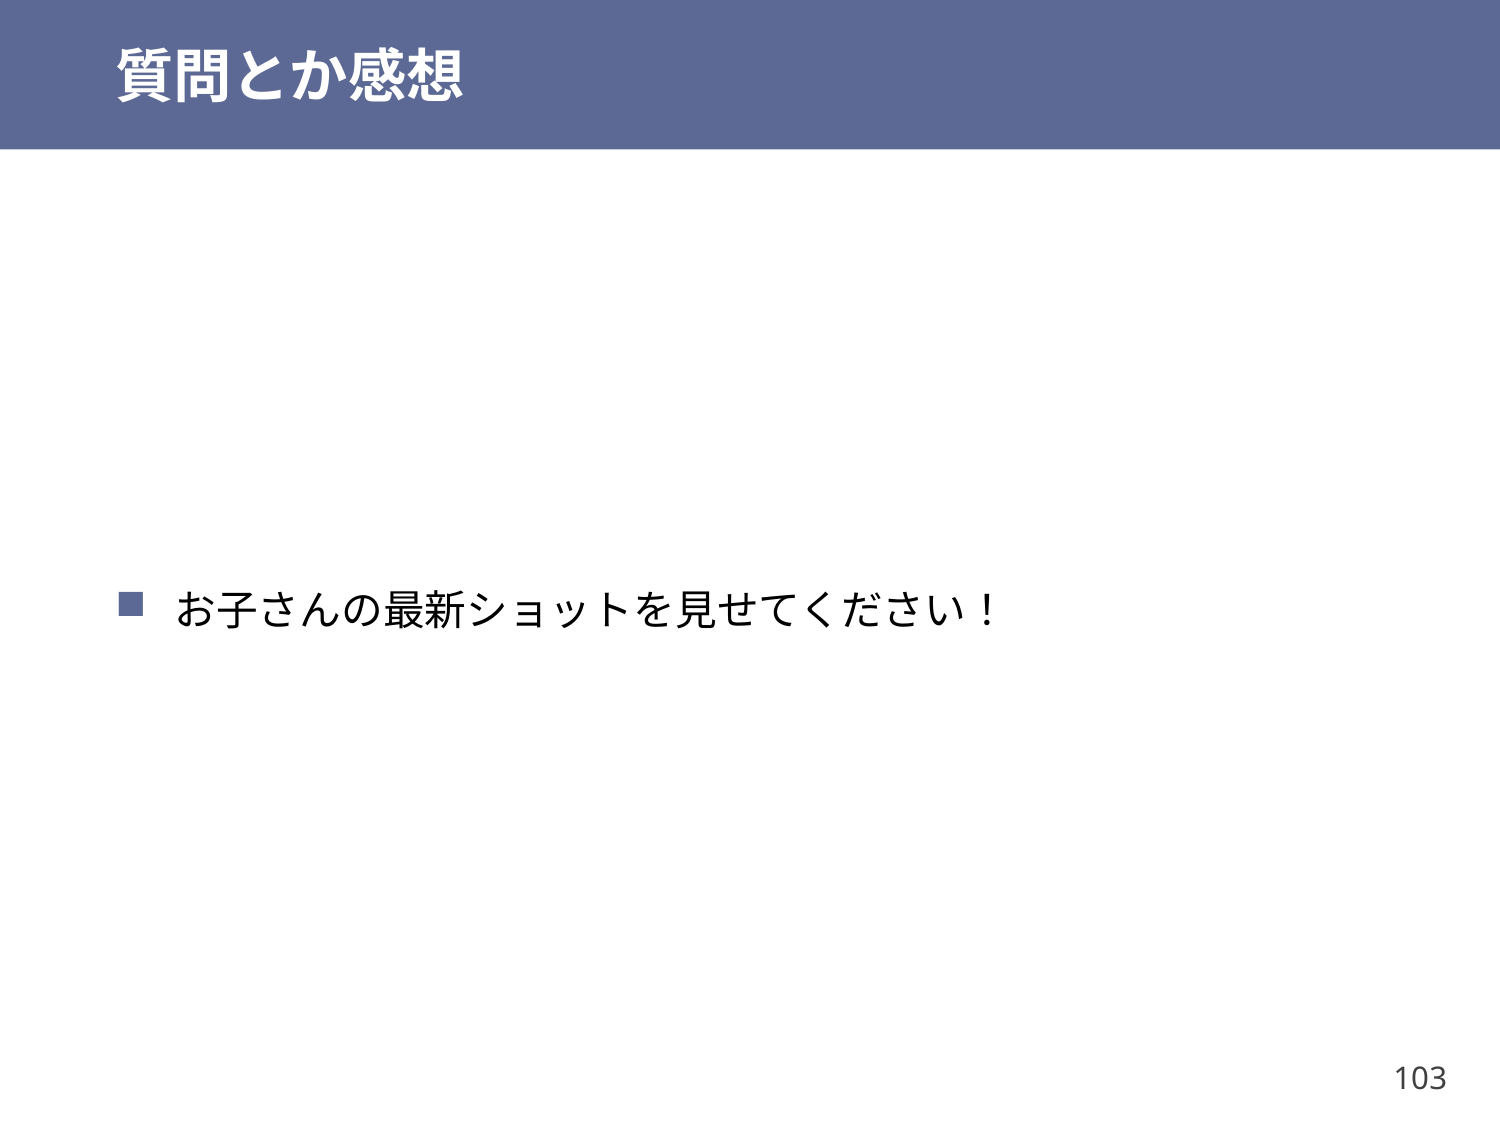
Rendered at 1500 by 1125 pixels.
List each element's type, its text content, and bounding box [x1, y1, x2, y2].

title 質問とか感想 [100, 0, 1500, 150]
list お子さんの最新ショットを見せてください！ [100, 178, 1400, 1036]
